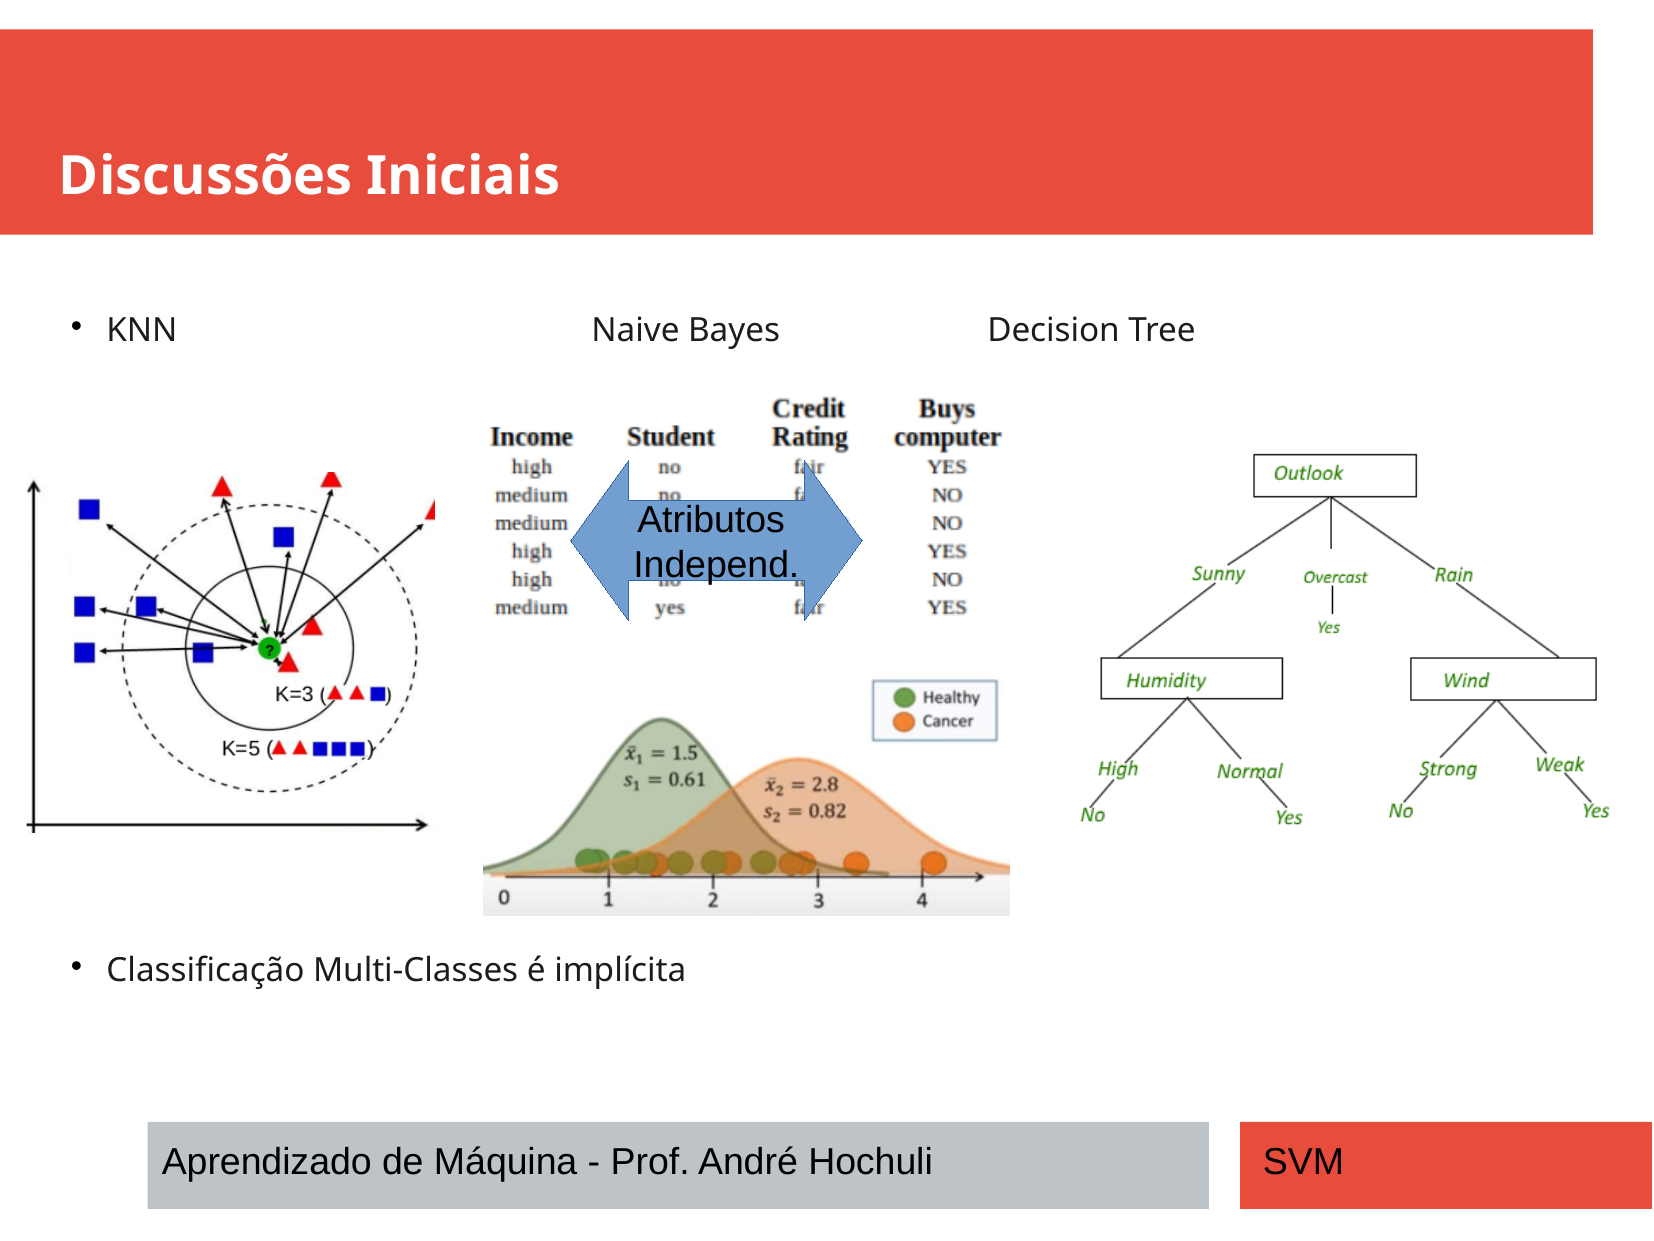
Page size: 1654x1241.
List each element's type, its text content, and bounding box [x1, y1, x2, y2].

text_box SVM [1248, 1129, 1622, 1188]
picture [478, 383, 1009, 621]
picture [1070, 442, 1625, 827]
picture [26, 472, 444, 834]
text_box KNN Naive Bayes Decision Tree Classificação Multi-Classes é implícita [56, 250, 1595, 1131]
text_box Discussões Iniciais [58, 58, 1593, 206]
text_box Aprendizado de Máquina - Prof. André Hochuli [147, 1131, 1204, 1188]
picture [483, 651, 1010, 916]
